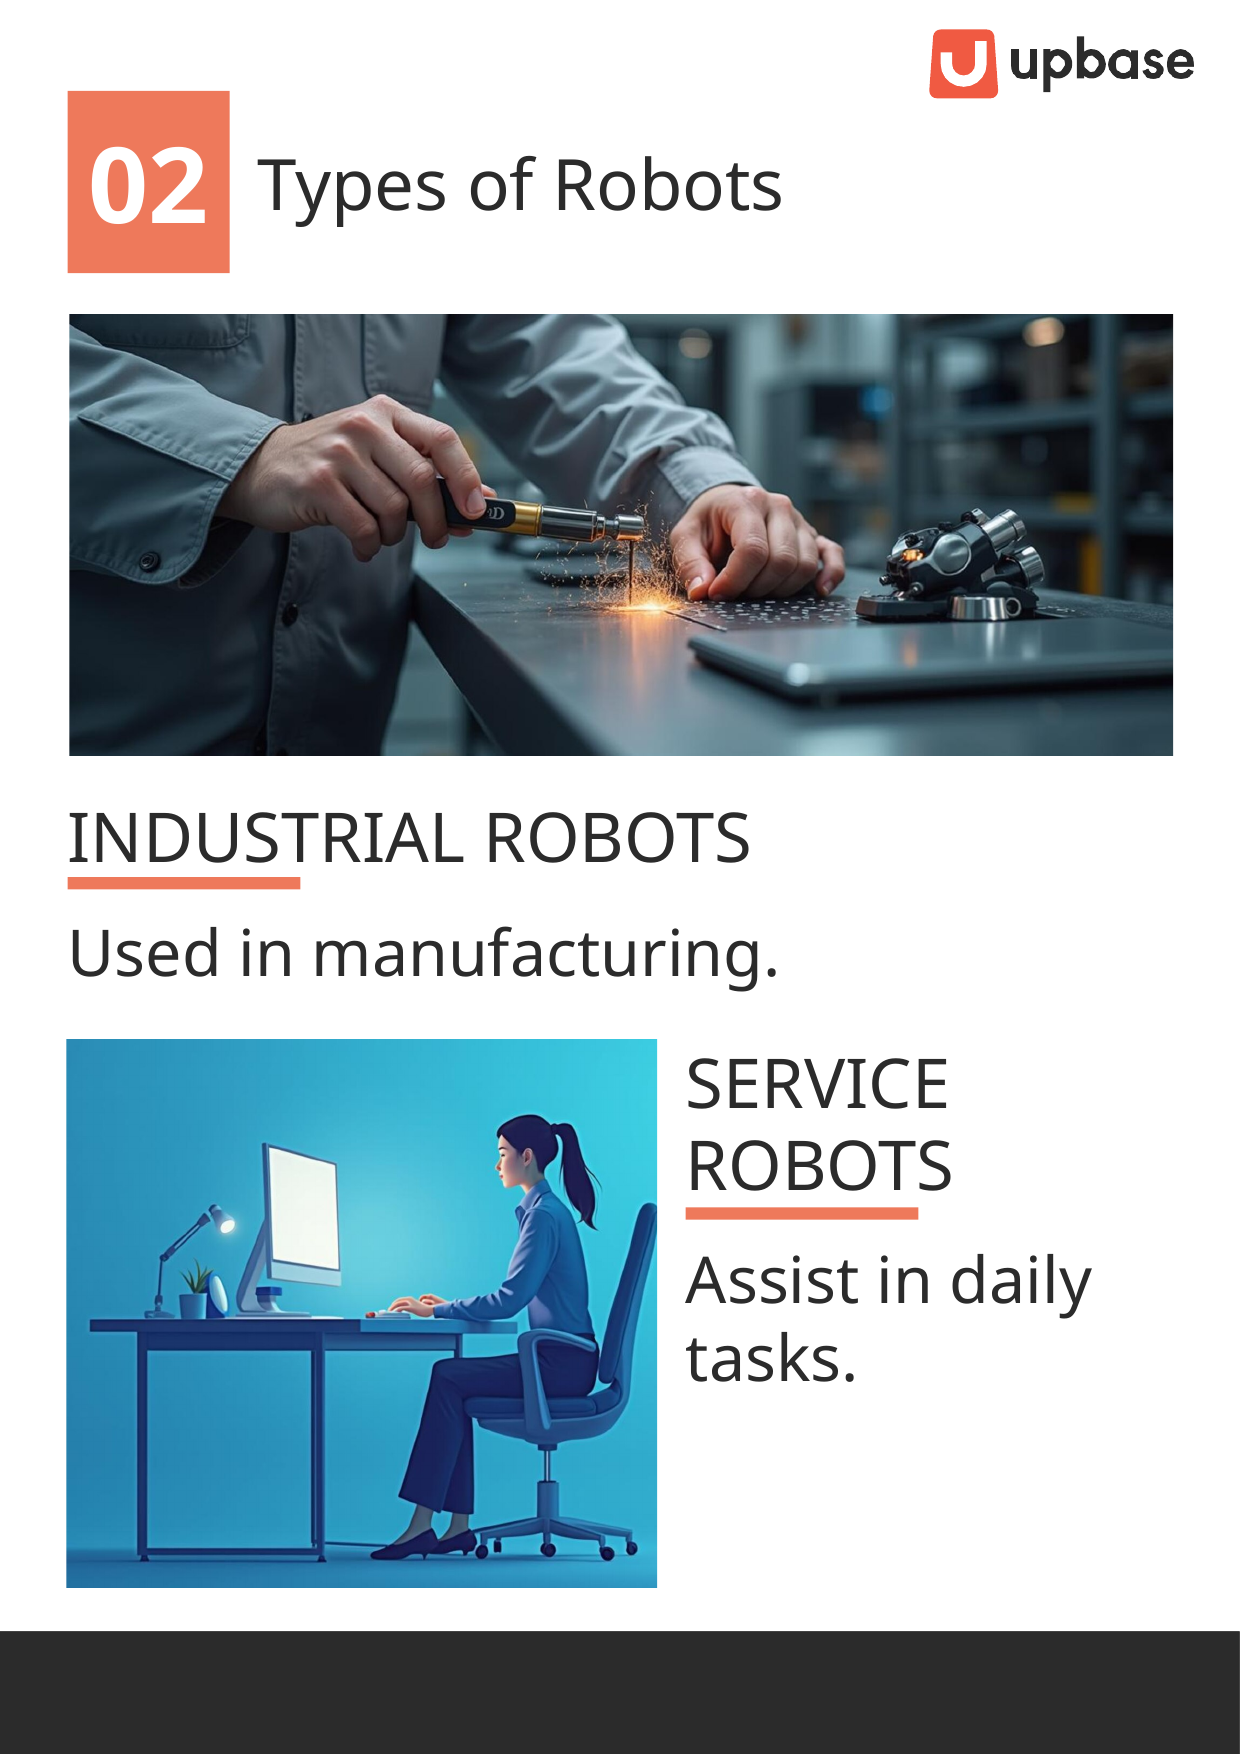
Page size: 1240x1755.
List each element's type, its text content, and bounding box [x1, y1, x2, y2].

list Types of Robots [257, 139, 1174, 226]
picture [69, 314, 1174, 756]
list INDUSTRIAL ROBOTS [67, 793, 1174, 878]
picture [1142, 49, 1194, 79]
picture [66, 1039, 658, 1588]
picture [1108, 49, 1138, 79]
title 02 [66, 118, 232, 246]
list Assist in daily tasks. [685, 1239, 1174, 1563]
list Used in manufacturing. [67, 911, 1174, 993]
picture [1011, 49, 1037, 79]
list SERVICE ROBOTS [685, 1039, 1174, 1207]
